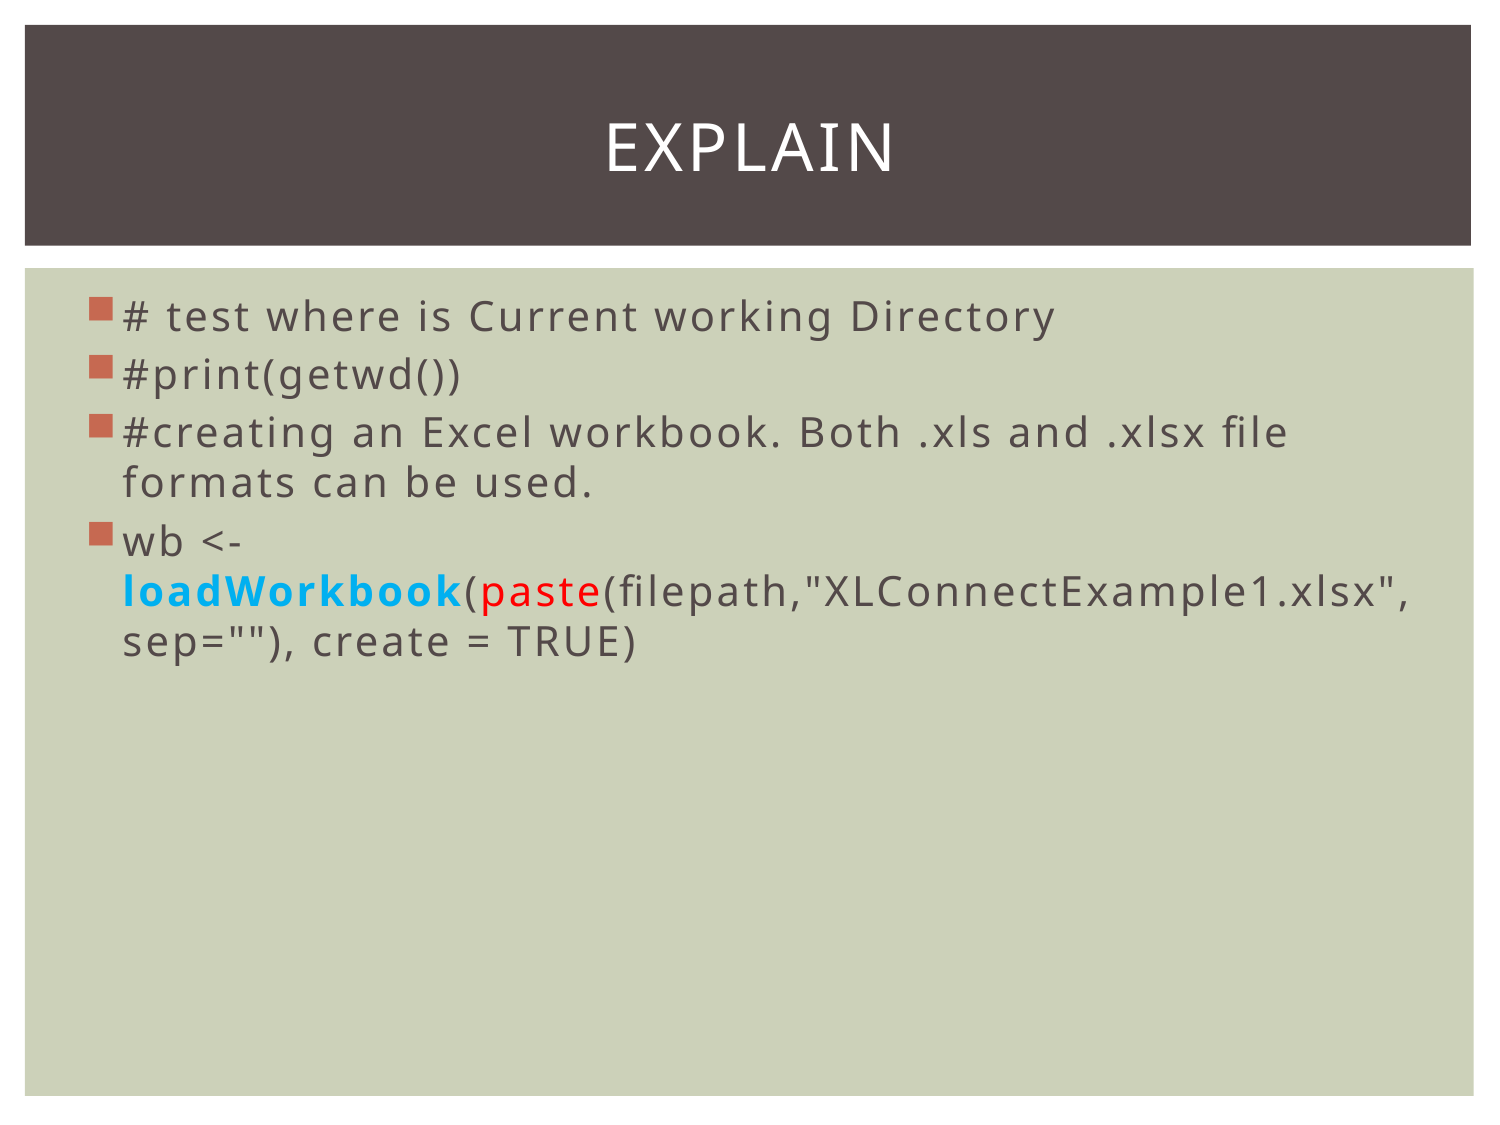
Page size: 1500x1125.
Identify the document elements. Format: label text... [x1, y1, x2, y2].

list # test where is Current working Directory #print(getwd()) #creating an Excel workbook. Both .xls and .xlsx file formats can be used. wb <- loadWorkbook(paste(filepath,"XLConnectExample1.xlsx",sep=""), create = TRUE) [62, 281, 1442, 1005]
title Explain [62, 58, 1438, 232]
